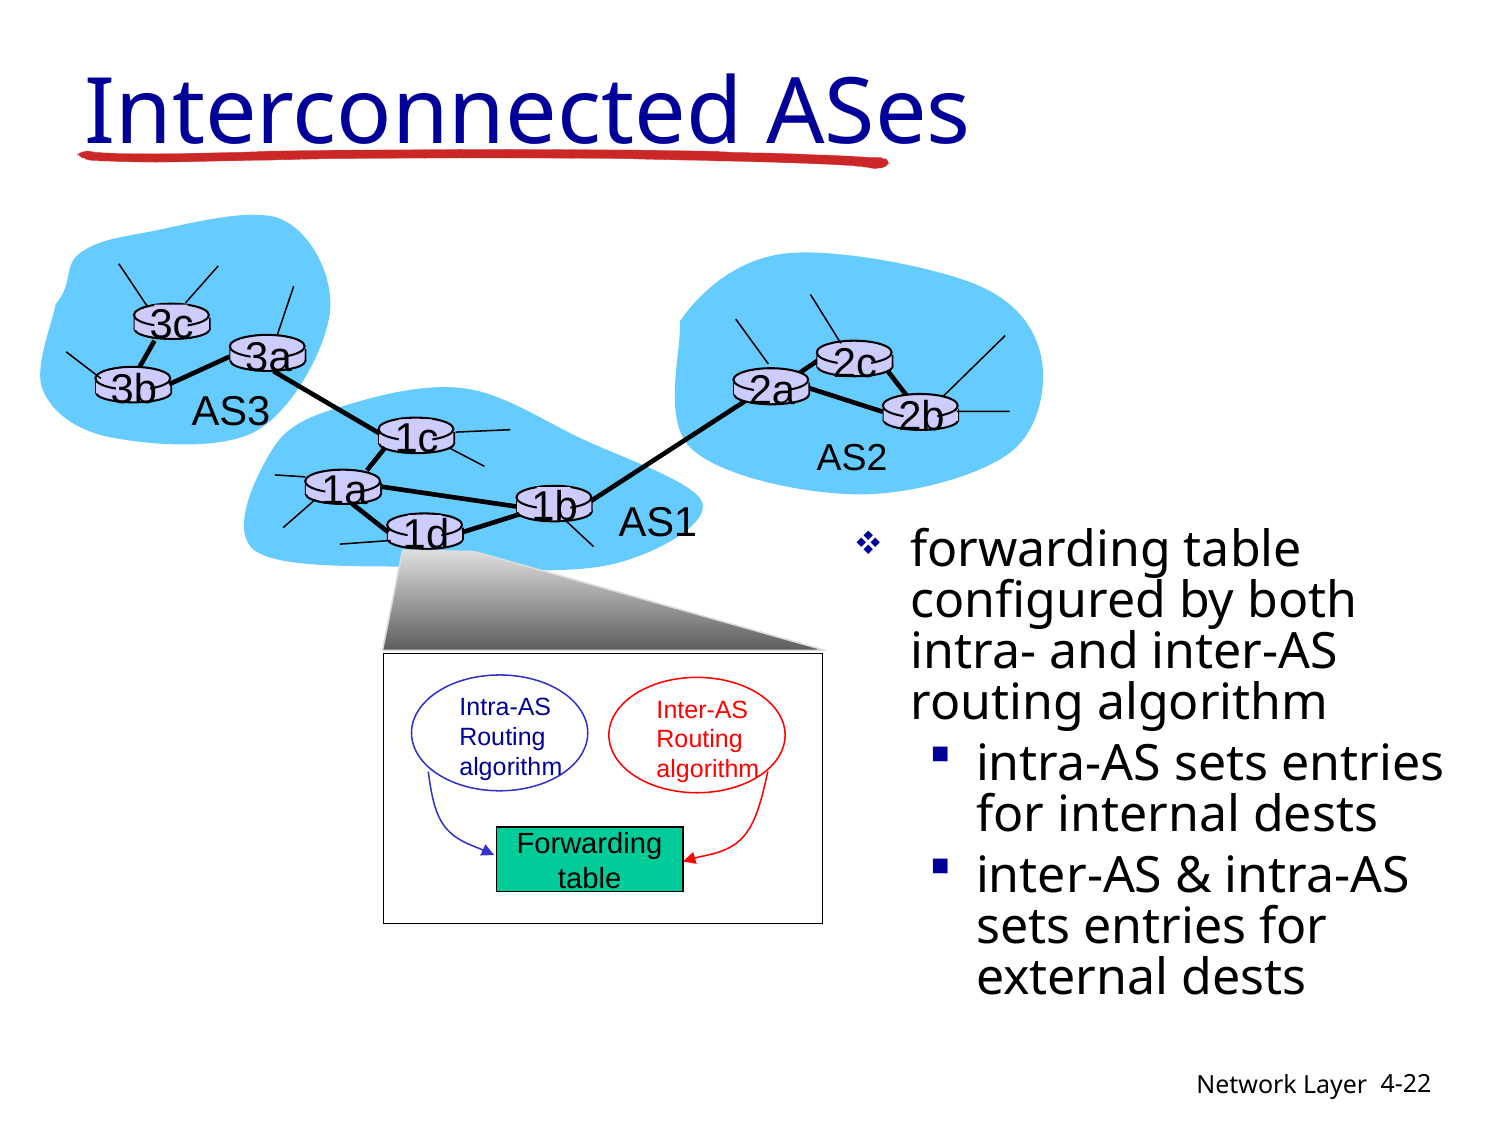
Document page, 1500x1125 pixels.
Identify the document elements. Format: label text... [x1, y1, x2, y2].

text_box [33, 205, 1048, 924]
slide_number 4-22 [1365, 1059, 1477, 1106]
footer Network Layer [907, 1076, 1383, 1109]
title Interconnected ASes [69, 37, 1345, 176]
list forwarding table configured by both intra- and inter-AS routing algorithm intra-AS sets entries for internal dests inter-AS & intra-AS sets entries for external dests [839, 518, 1464, 1076]
picture [73, 144, 900, 174]
